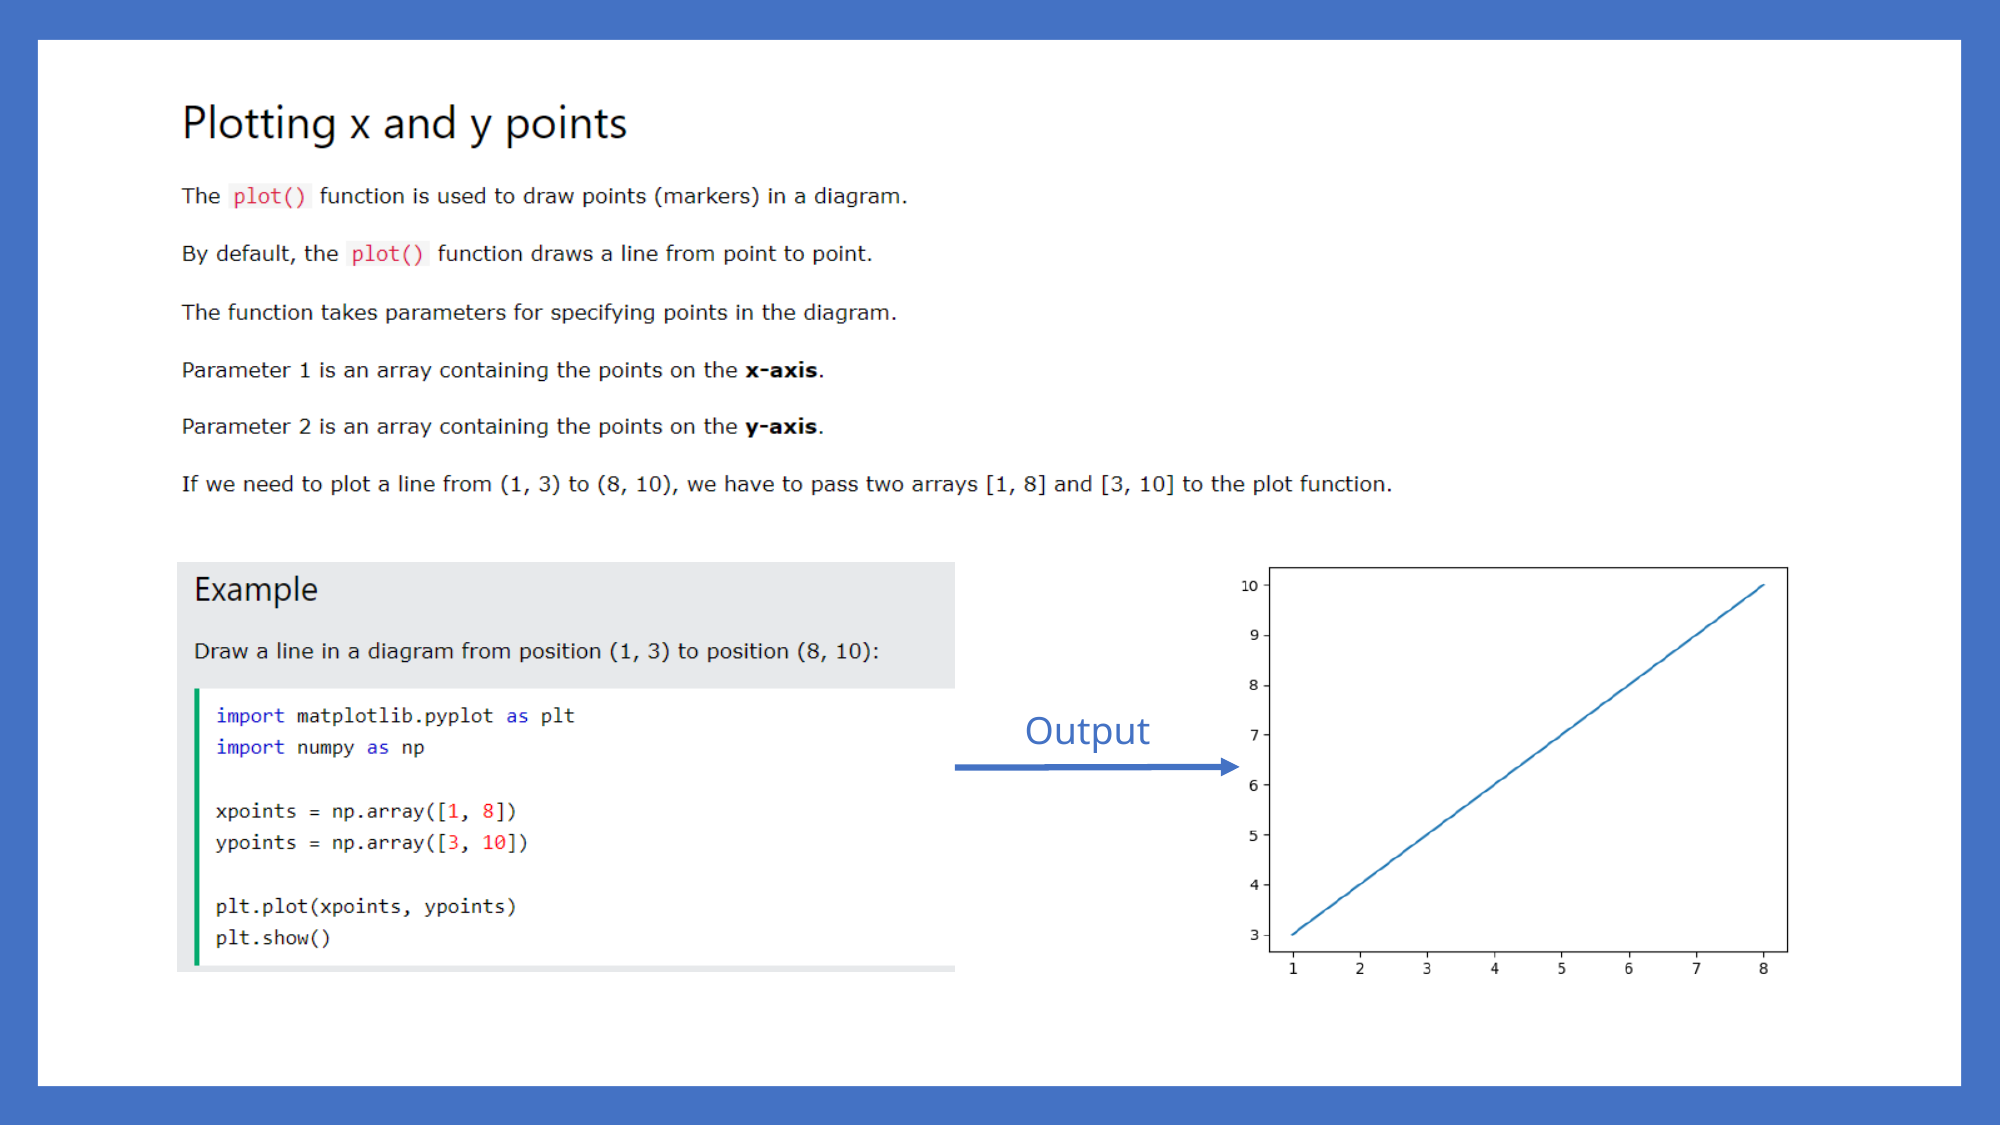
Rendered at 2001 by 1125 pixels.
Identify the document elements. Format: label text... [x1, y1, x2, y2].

picture [177, 562, 956, 972]
picture [1219, 545, 1823, 989]
text_box Output [1009, 699, 1166, 759]
picture [161, 86, 1427, 509]
